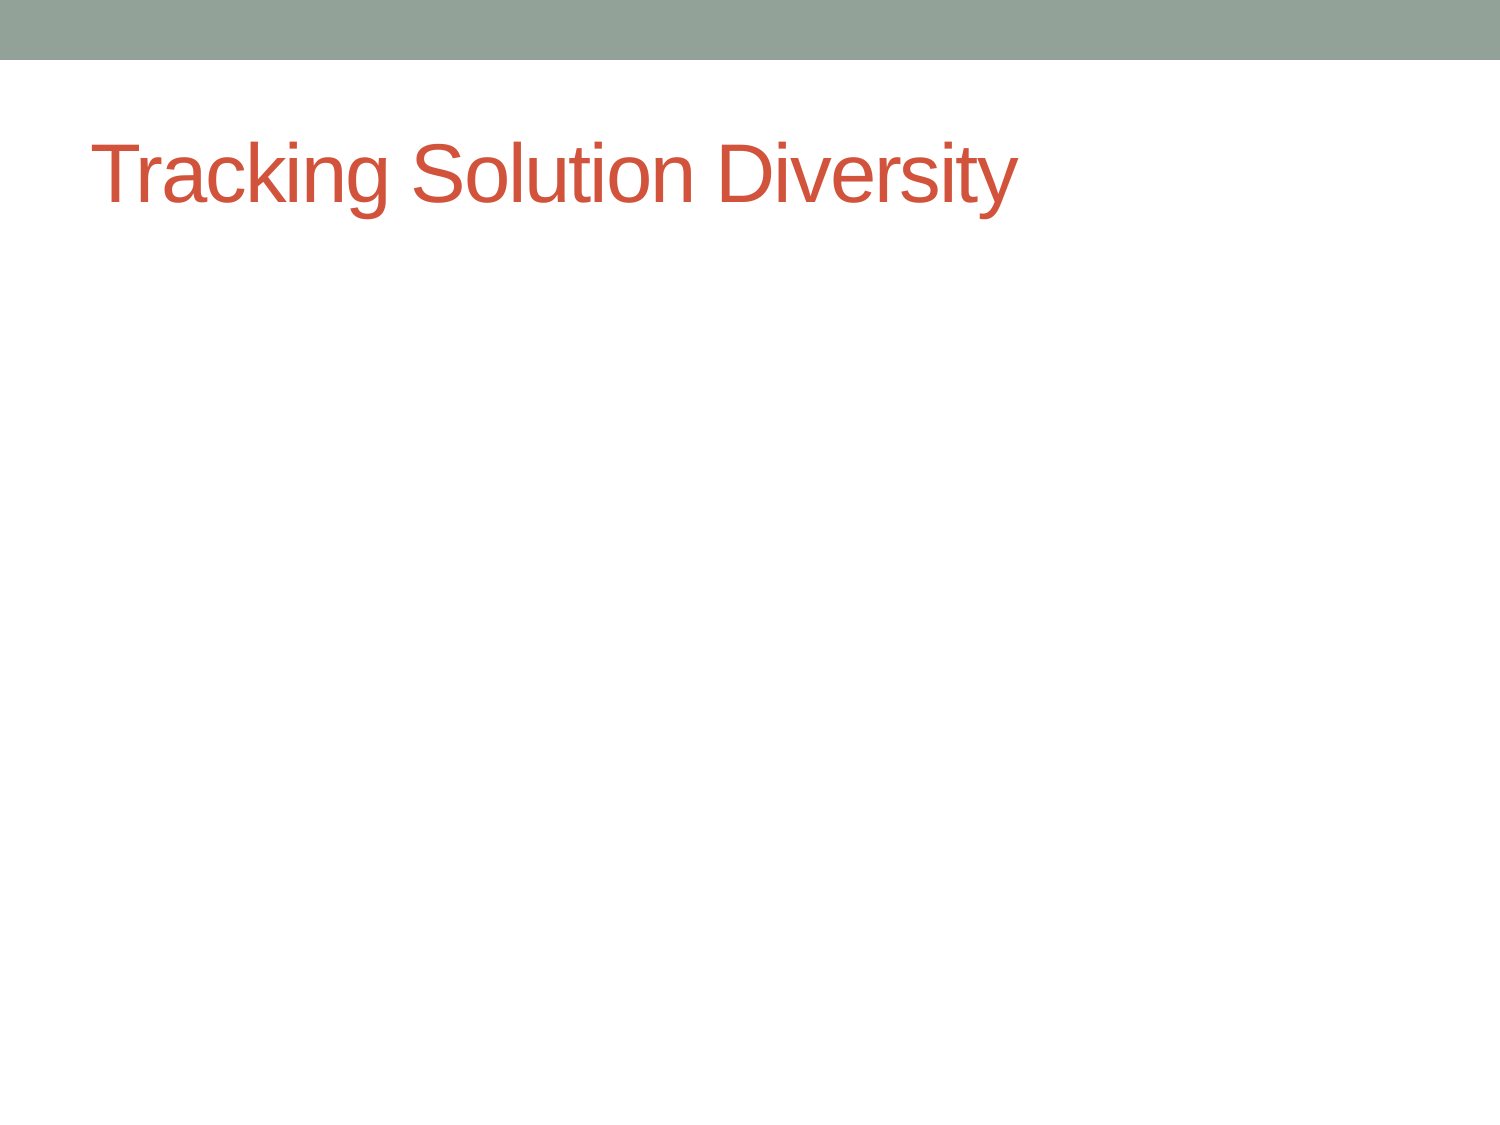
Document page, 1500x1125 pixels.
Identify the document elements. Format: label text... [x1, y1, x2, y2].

title Tracking Solution Diversity [75, 87, 1425, 250]
